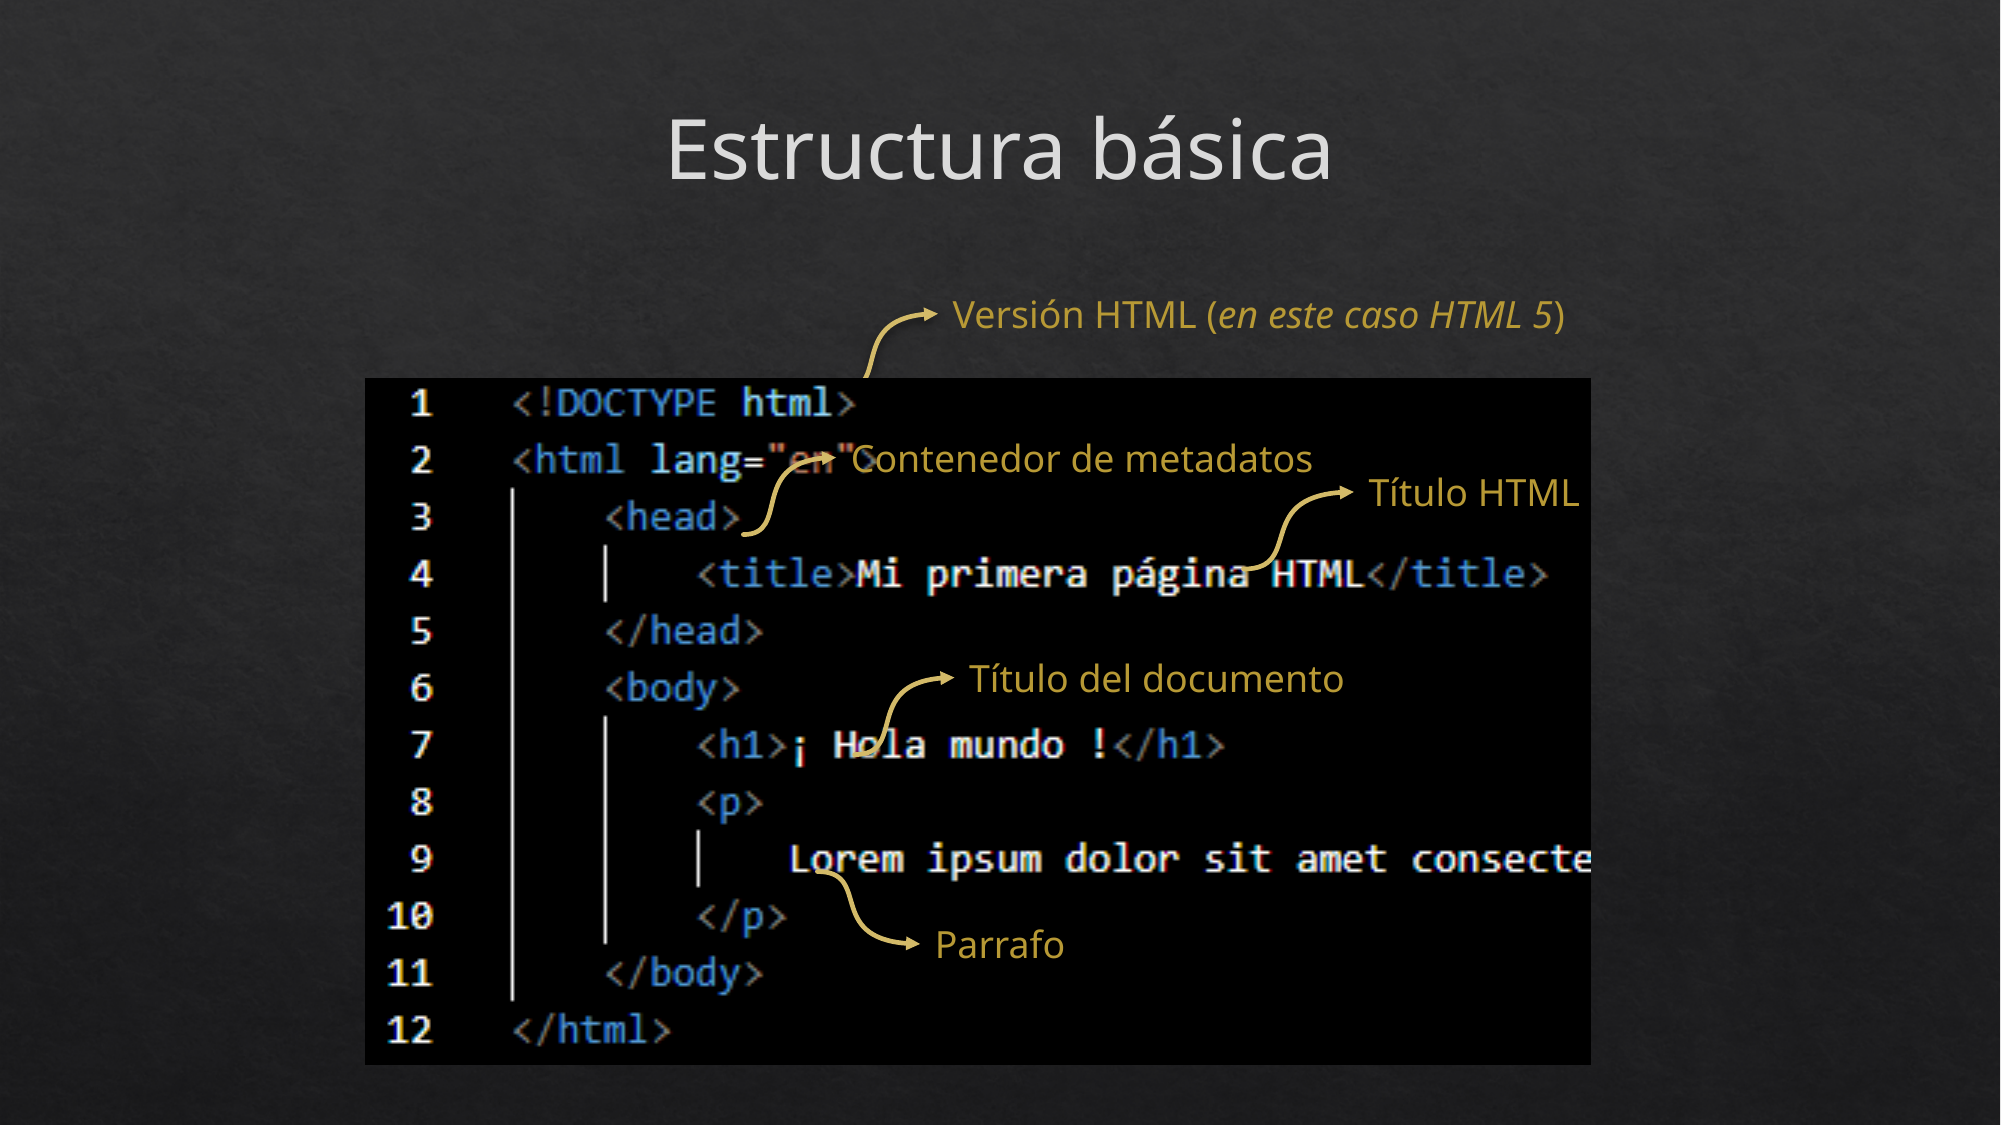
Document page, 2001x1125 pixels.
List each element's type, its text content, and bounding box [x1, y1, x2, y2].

picture [364, 378, 1591, 1066]
text_box Versión HTML (en este caso HTML 5) [937, 283, 1580, 344]
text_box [1243, 492, 1366, 570]
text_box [854, 677, 978, 755]
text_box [840, 313, 964, 374]
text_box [743, 457, 866, 535]
text_box Estructura básica [137, 59, 1863, 206]
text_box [817, 871, 930, 945]
